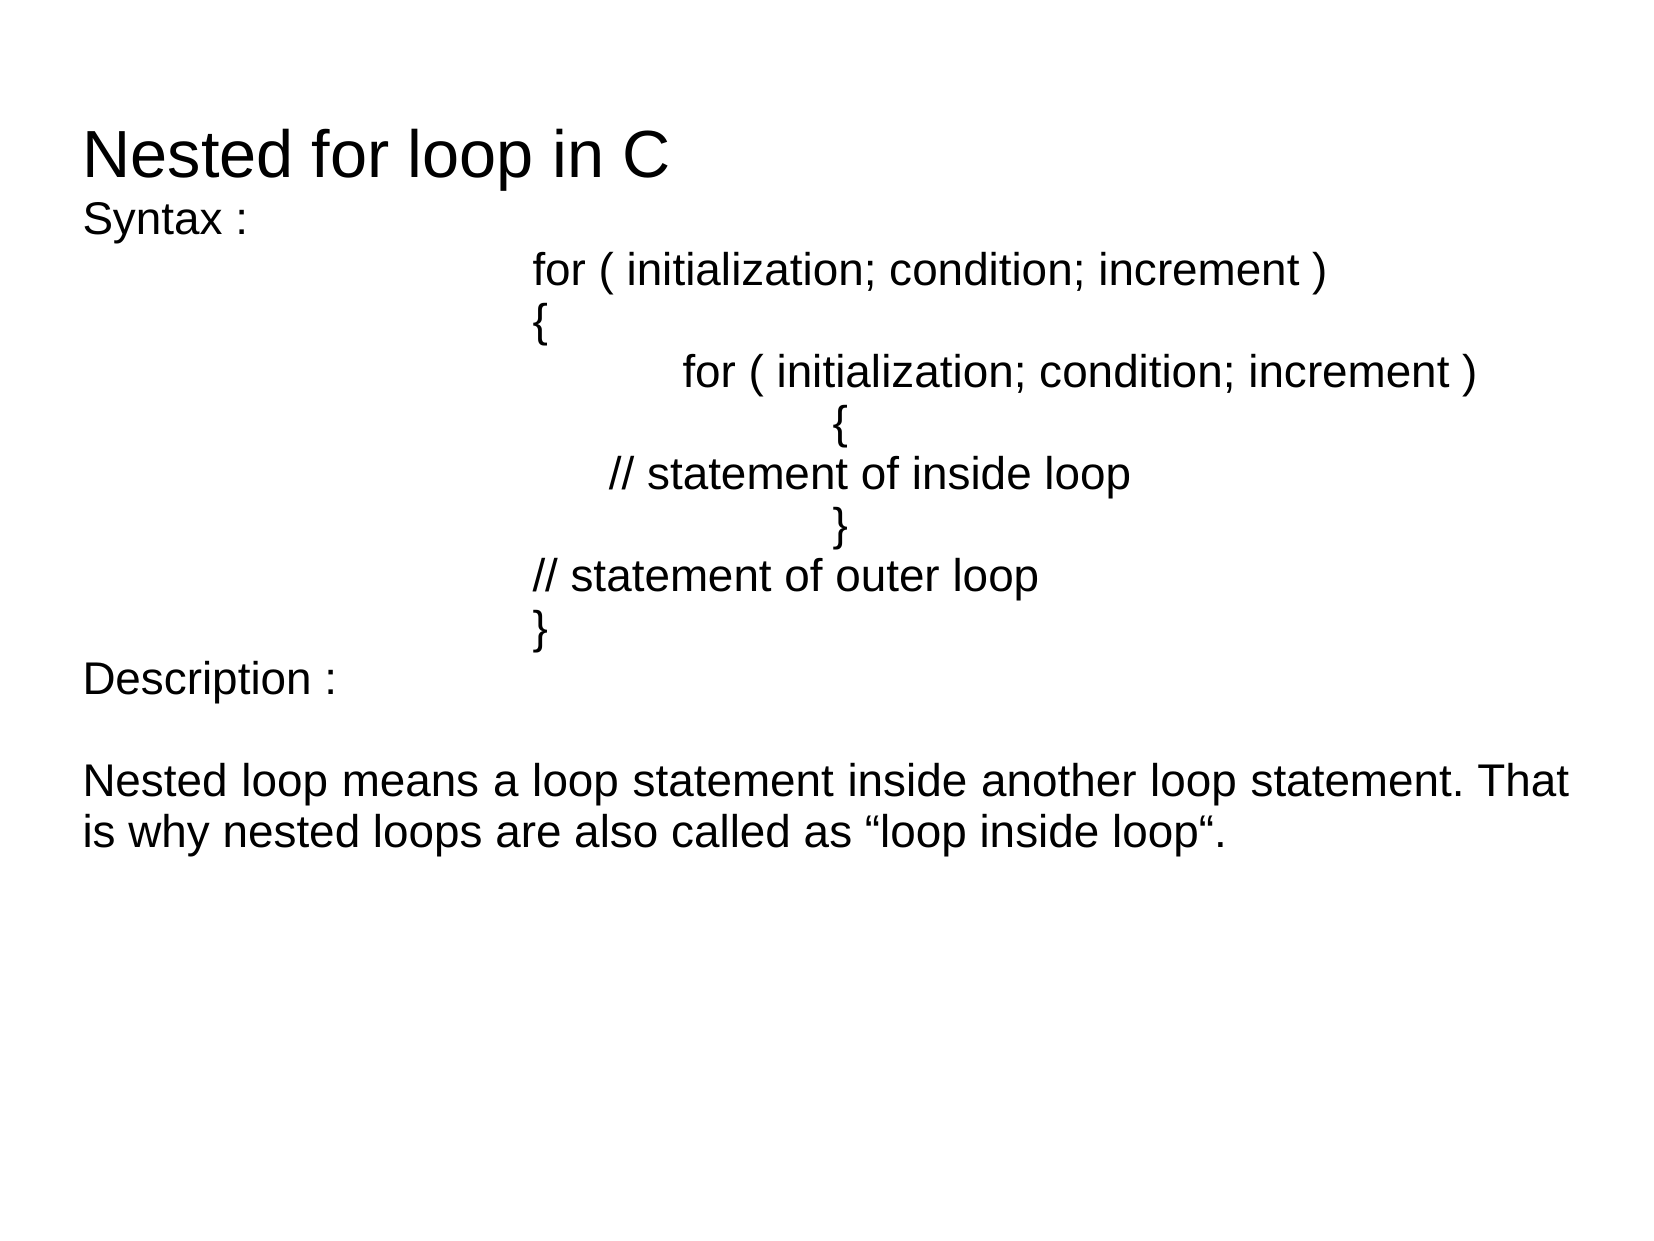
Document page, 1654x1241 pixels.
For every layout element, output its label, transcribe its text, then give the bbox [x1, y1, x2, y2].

text_box Syntax : for ( initialization; condition; increment ) { for ( initialization; condition; increment ) { // statement of inside loop } // statement of outer loop } Description : Nested loop means a loop statement inside another loop statement. That is why nested loops are also called as “loop inside loop“. [82, 0, 1571, 1241]
